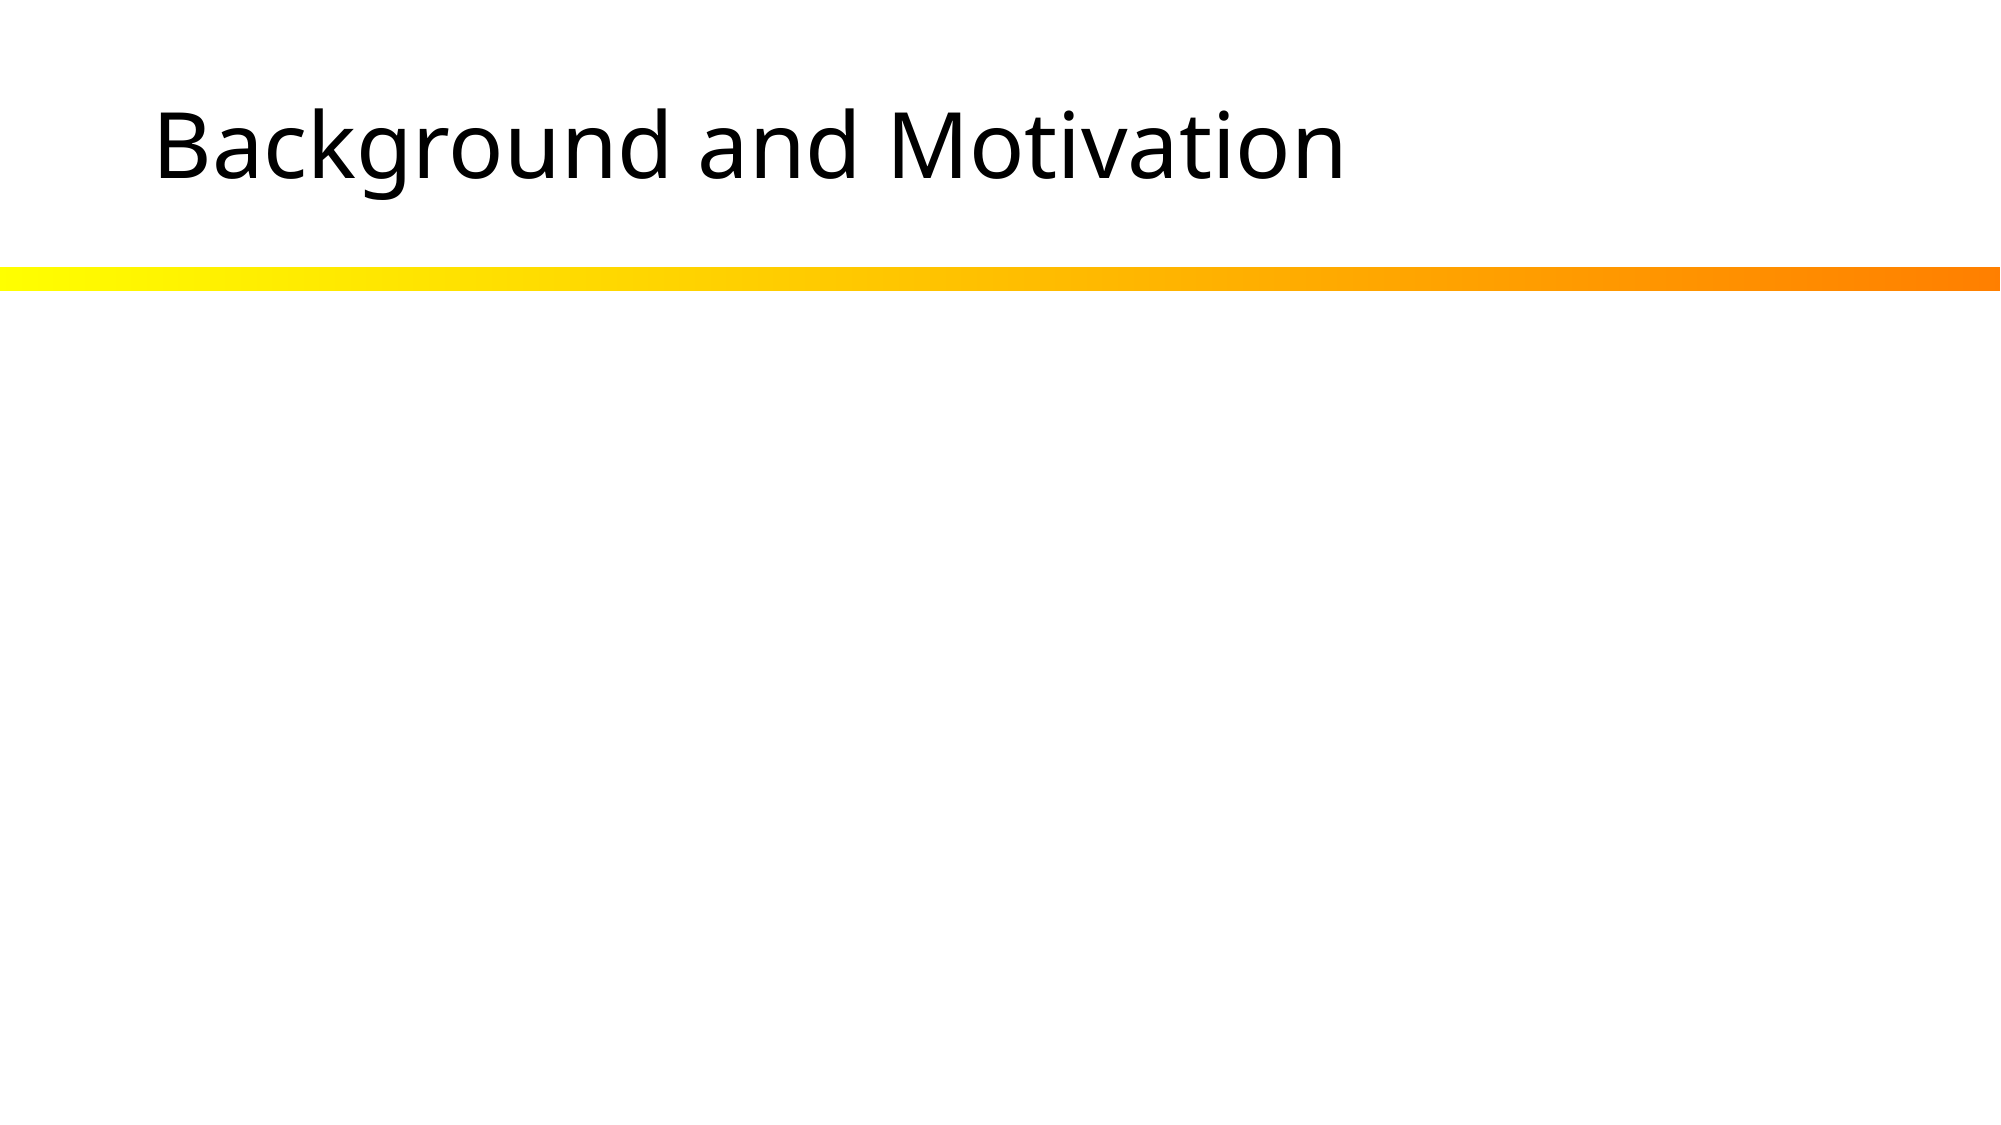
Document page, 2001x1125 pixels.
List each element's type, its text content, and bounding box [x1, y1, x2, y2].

title Background and Motivation [137, 59, 1863, 238]
